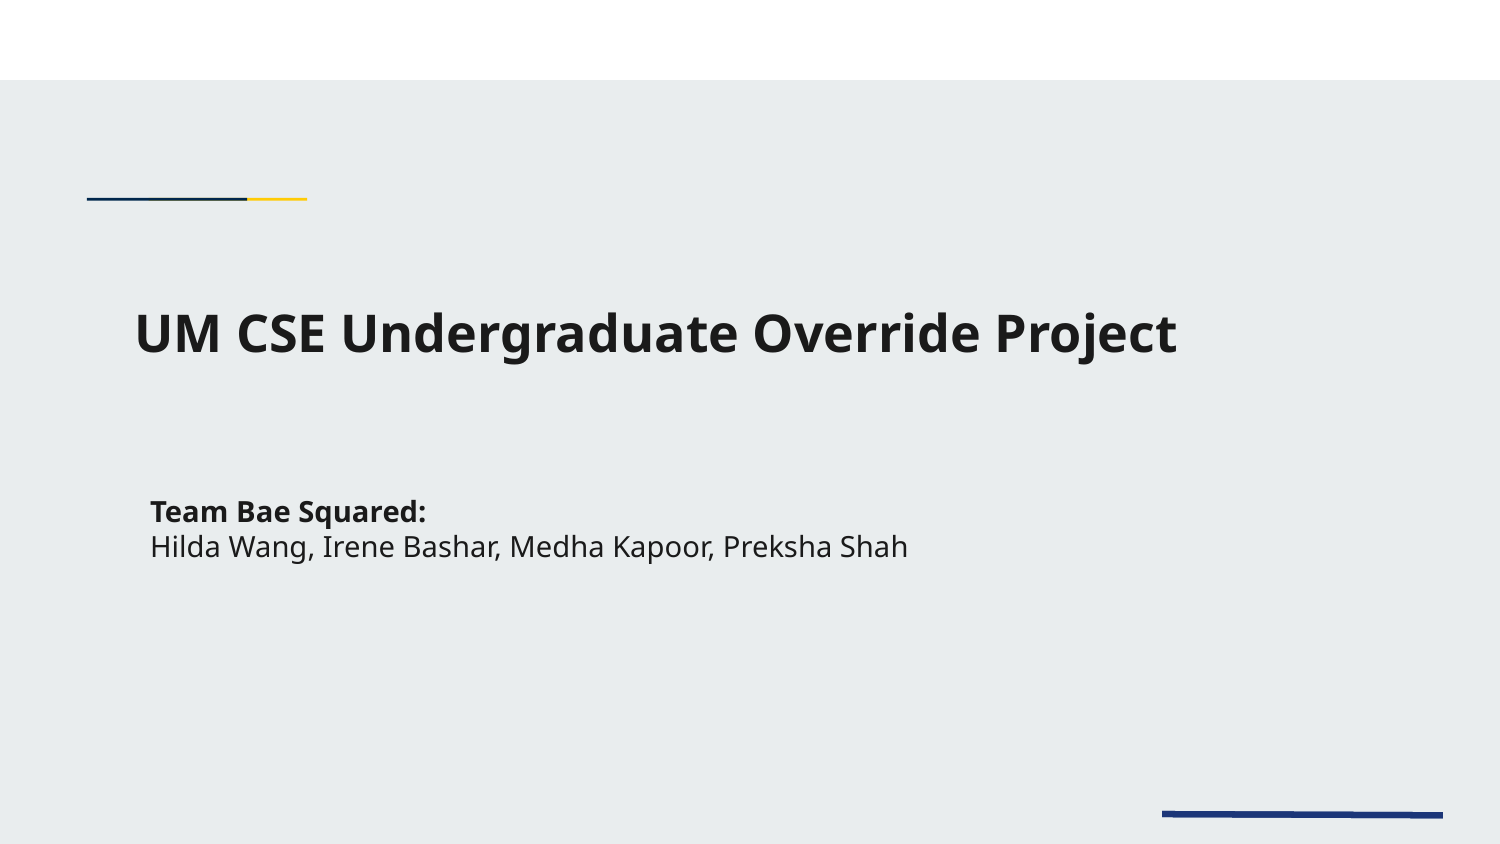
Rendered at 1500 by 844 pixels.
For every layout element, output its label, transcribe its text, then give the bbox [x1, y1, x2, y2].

title UM CSE Undergraduate Override Project [119, 285, 1381, 559]
text_box Team Bae Squared: Hilda Wang, Irene Bashar, Medha Kapoor, Preksha Shah [135, 477, 1182, 763]
